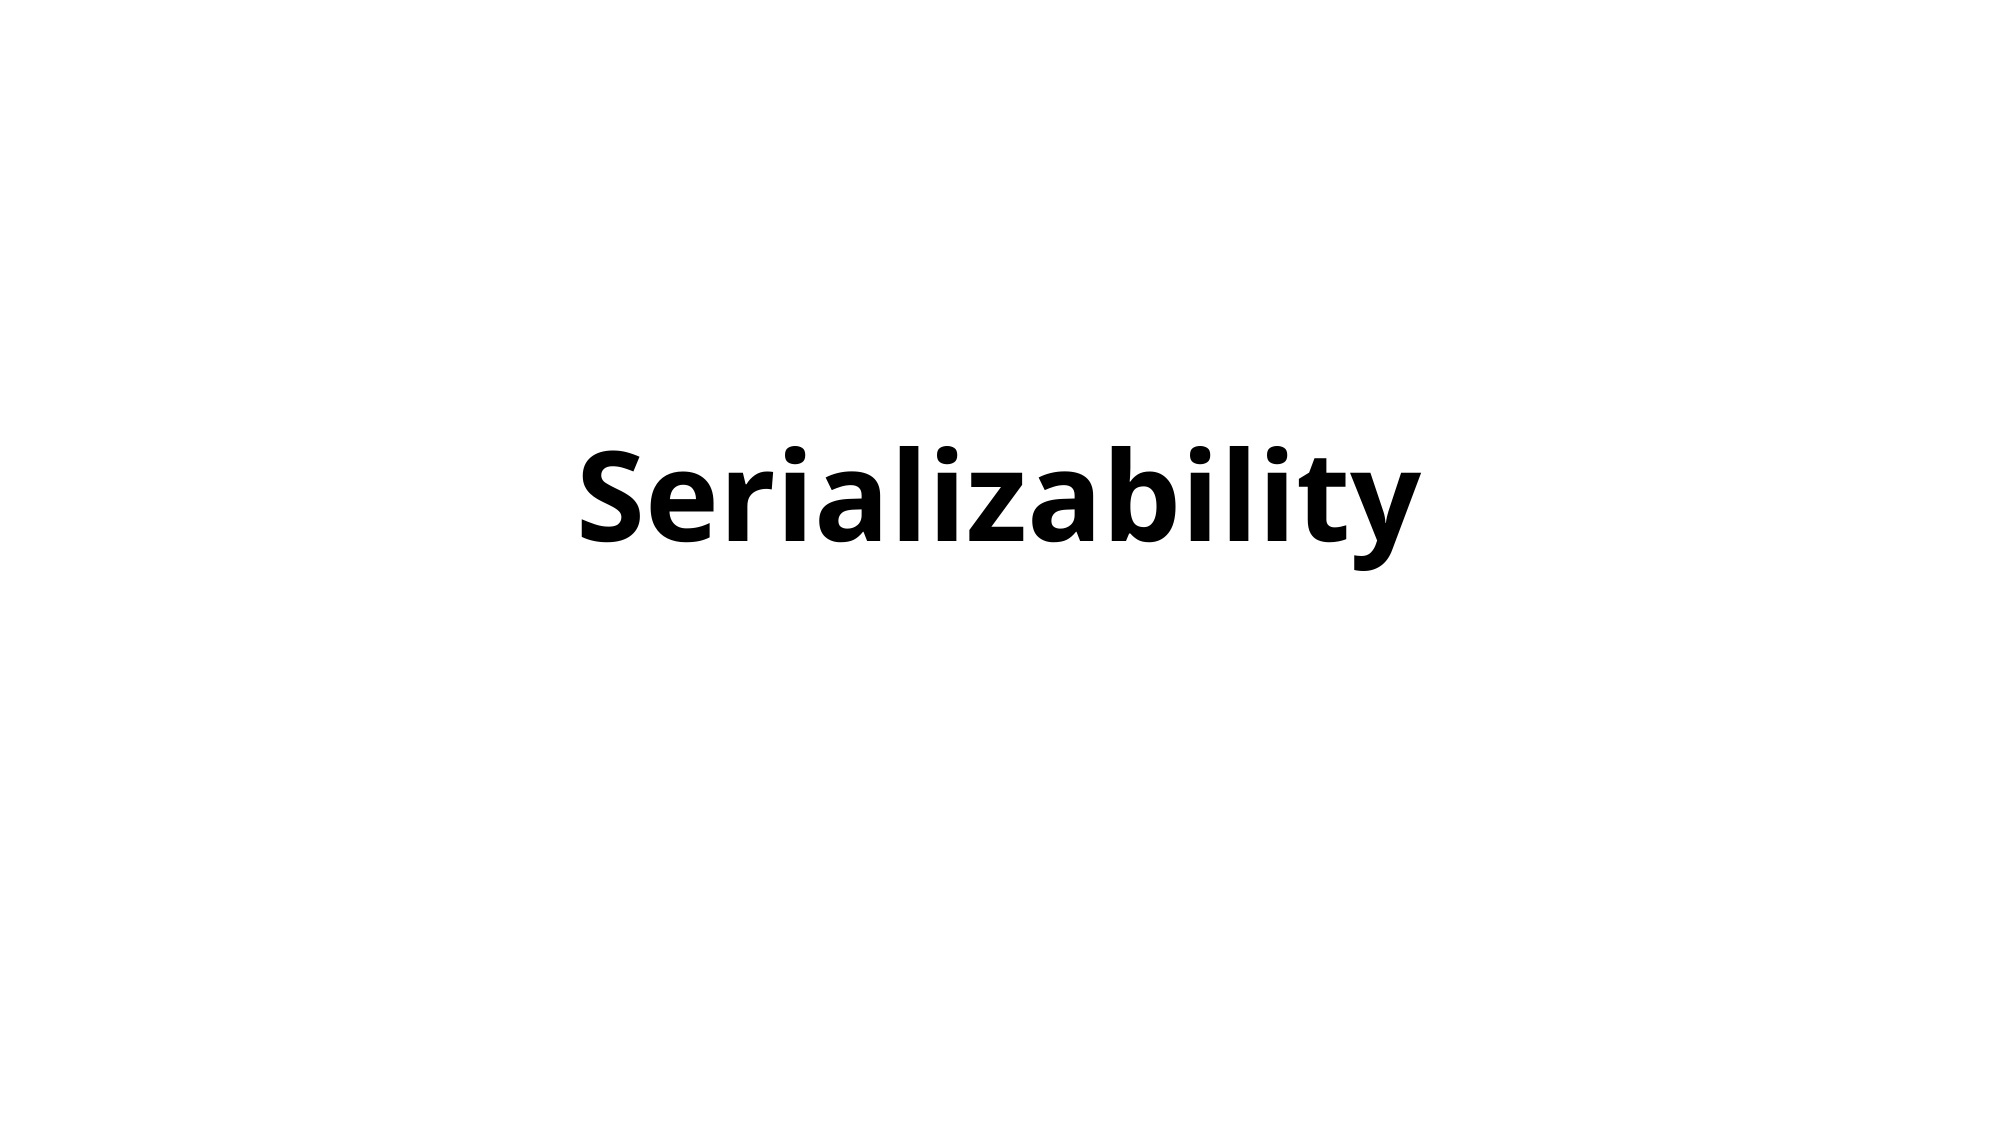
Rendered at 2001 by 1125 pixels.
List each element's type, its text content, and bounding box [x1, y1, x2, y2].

title Serializability [249, 184, 1750, 576]
